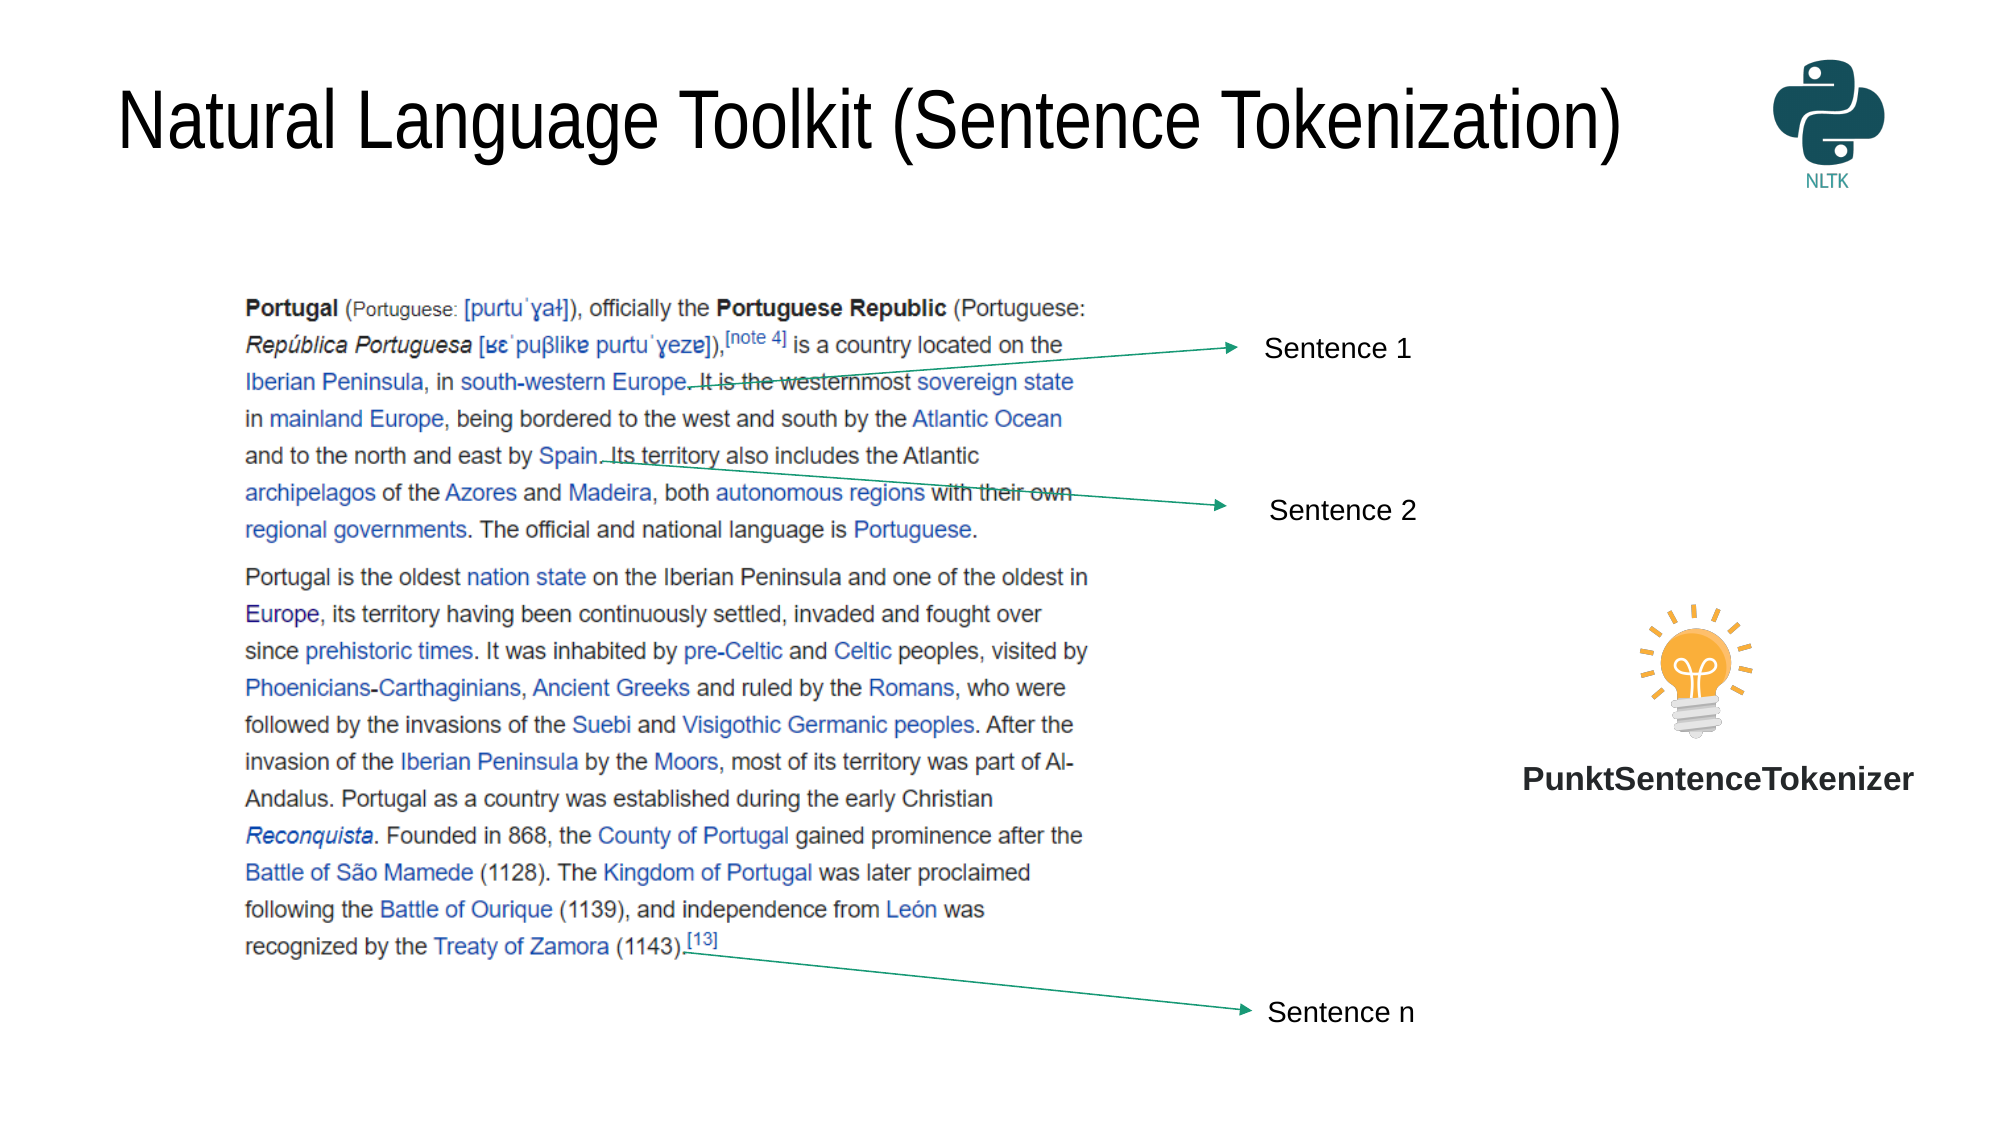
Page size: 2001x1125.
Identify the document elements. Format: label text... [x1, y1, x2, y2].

text_box Natural Language Toolkit (Sentence Tokenization) [102, 58, 1675, 174]
picture [1762, 49, 1895, 193]
text_box PunktSentenceTokenizer [1522, 740, 1944, 801]
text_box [683, 951, 1253, 1012]
text_box Sentence 2 [1254, 483, 1619, 534]
picture [216, 277, 1111, 981]
text_box Sentence n [1252, 985, 1432, 1036]
picture [1639, 602, 1754, 740]
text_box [687, 346, 1239, 388]
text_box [601, 460, 1228, 507]
text_box Sentence 1 [1249, 322, 1429, 373]
